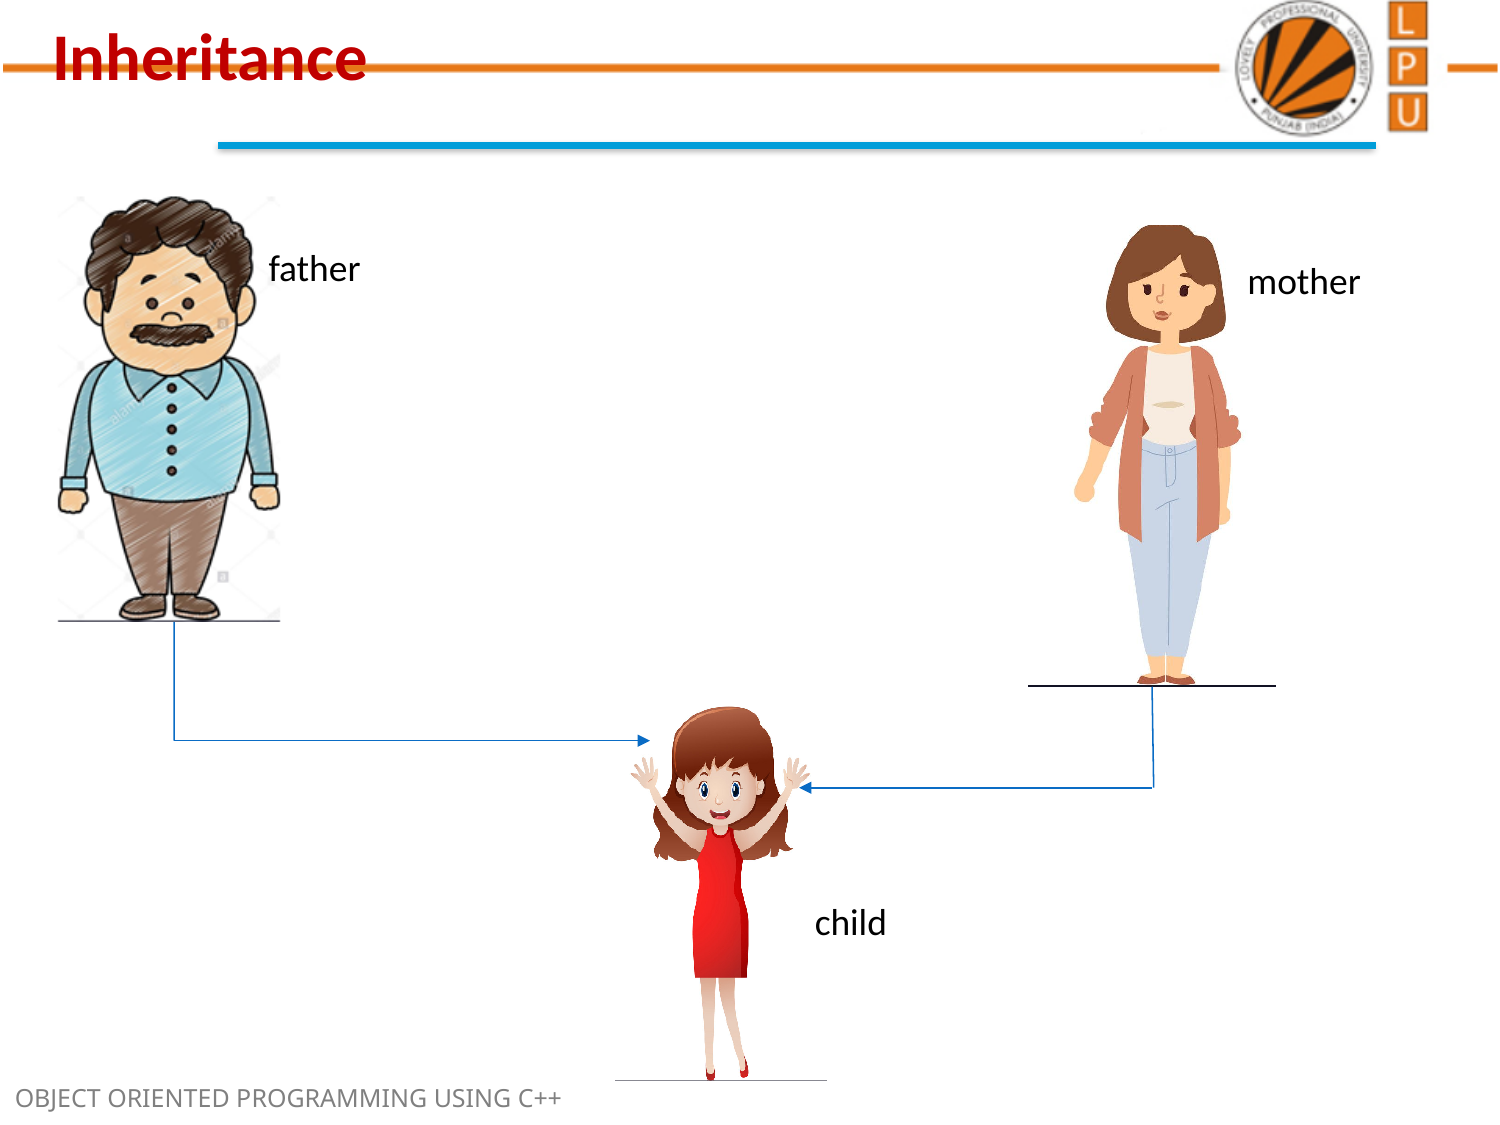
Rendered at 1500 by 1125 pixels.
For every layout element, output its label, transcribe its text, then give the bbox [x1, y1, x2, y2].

picture [3, 0, 1500, 155]
picture [1028, 225, 1276, 688]
picture [587, 699, 852, 1081]
text_box Inheritance [37, 6, 1073, 102]
text_box child [856, 890, 902, 950]
picture [12, 177, 336, 623]
text_box mother [1281, 249, 1376, 310]
text_box father [341, 236, 417, 297]
